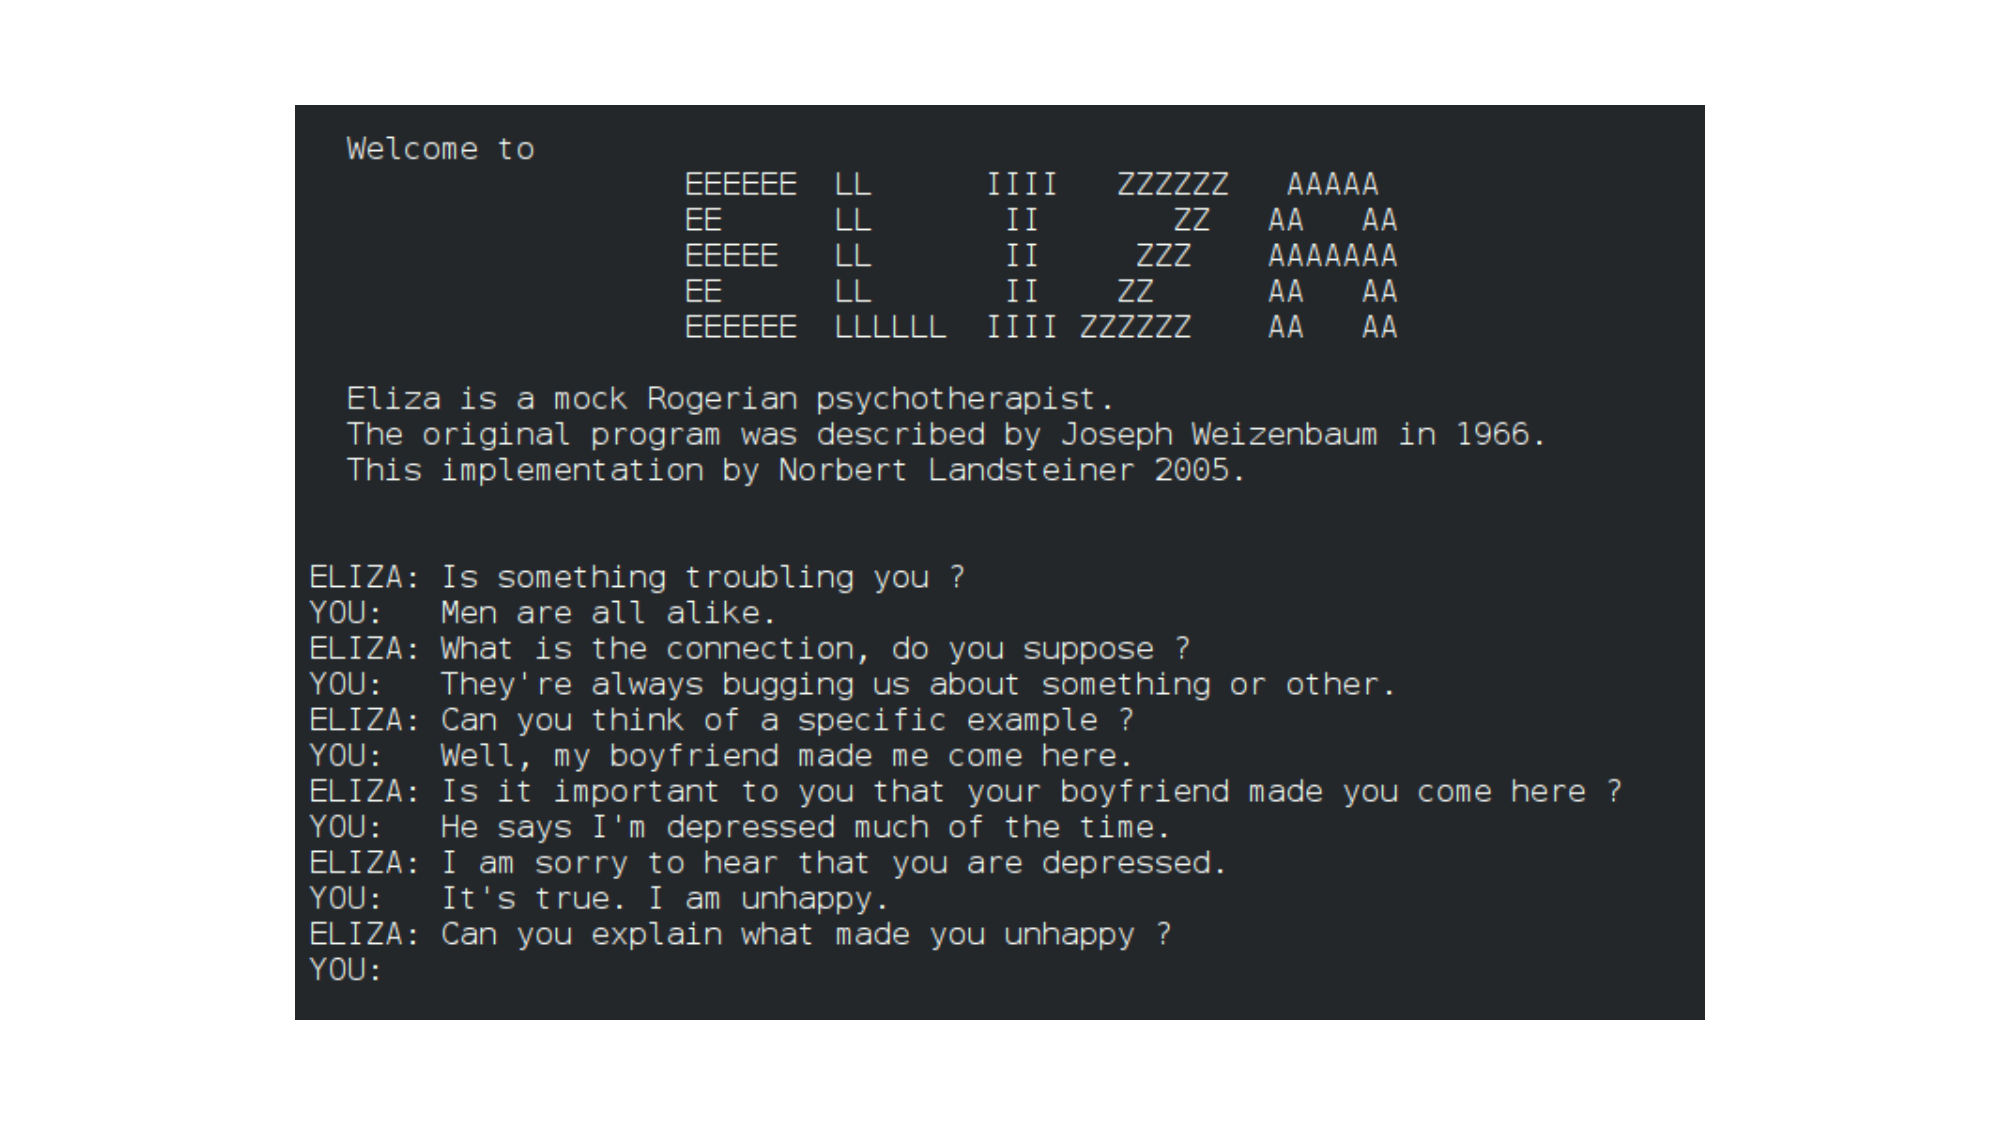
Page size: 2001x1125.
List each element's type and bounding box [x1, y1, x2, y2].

list [295, 105, 1705, 1020]
